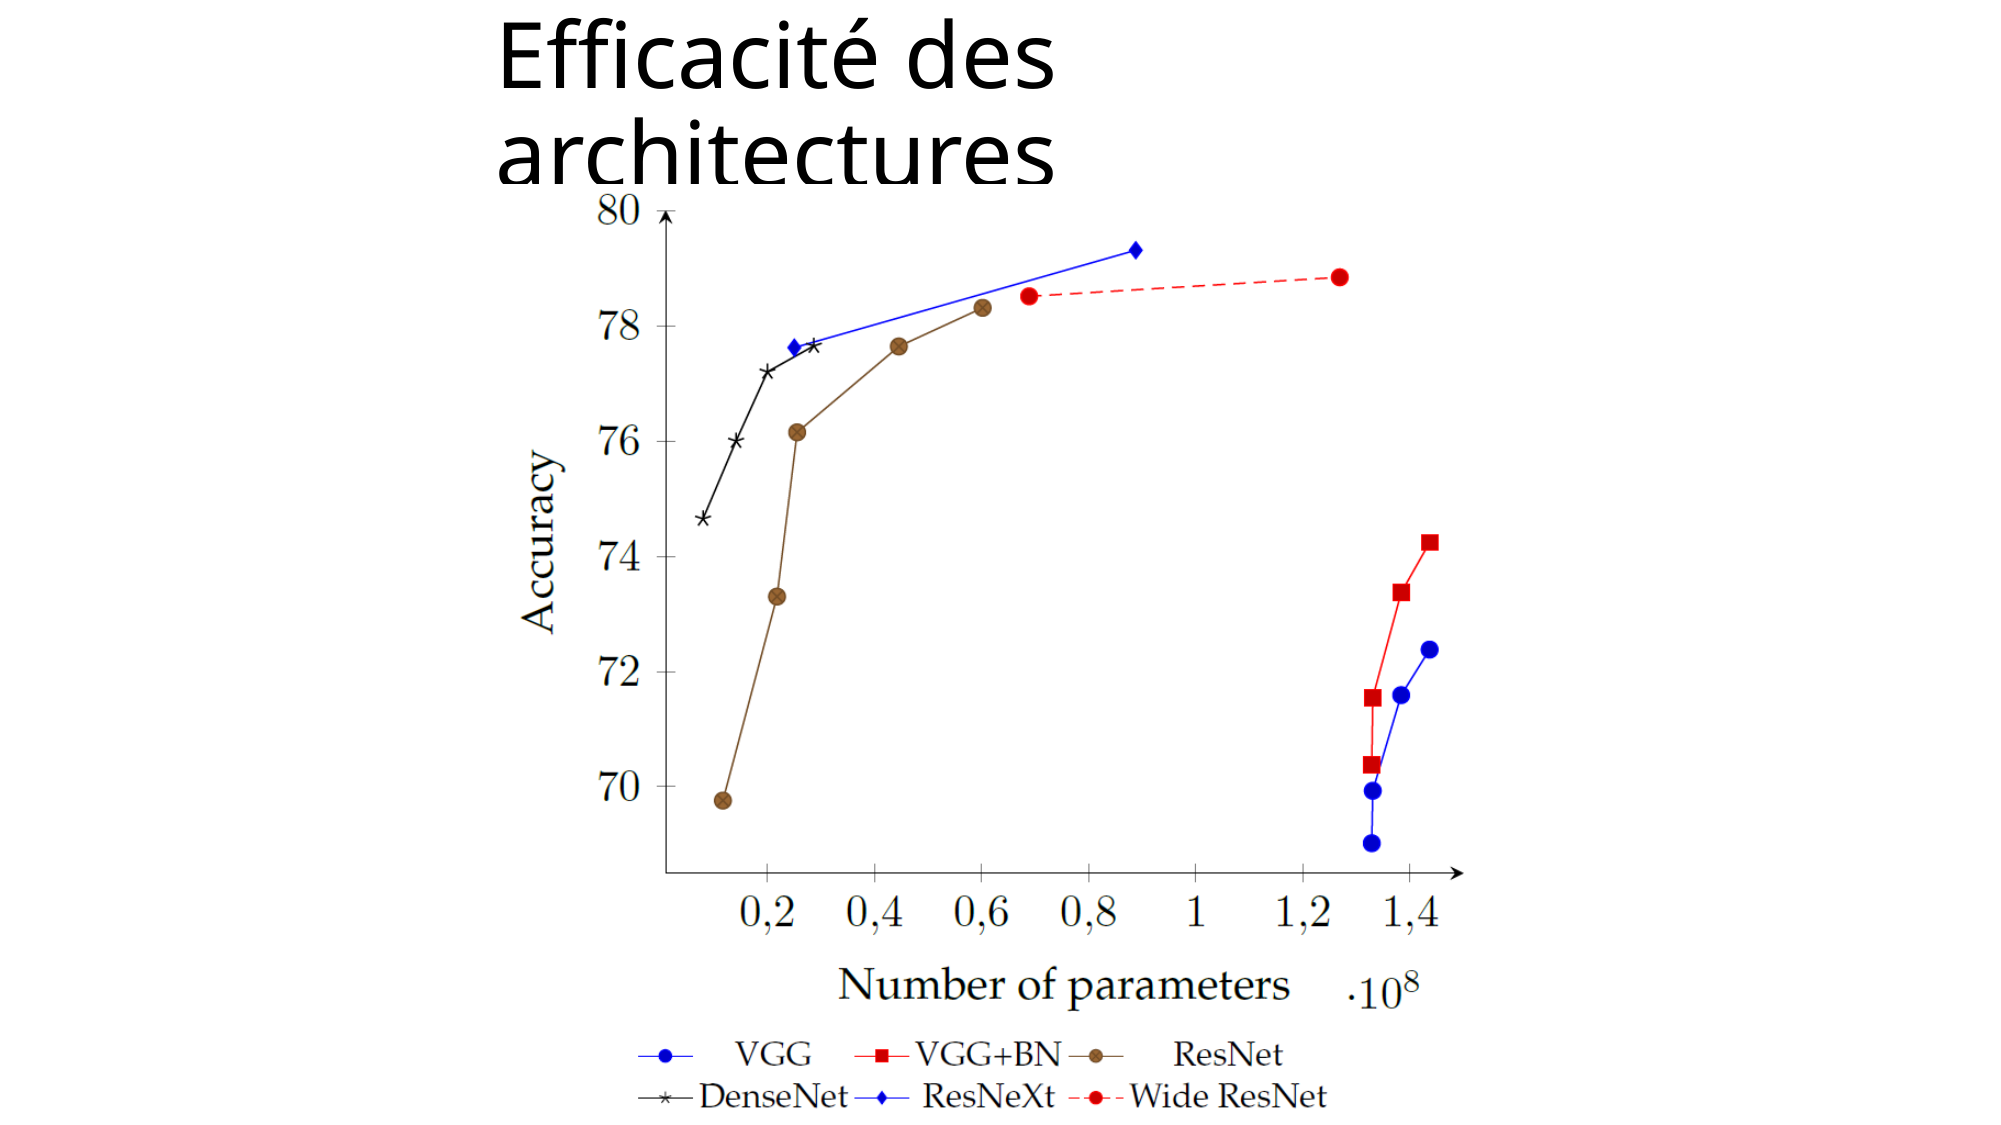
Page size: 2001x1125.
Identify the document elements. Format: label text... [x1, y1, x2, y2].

title Efficacité des architectures [480, 0, 1520, 184]
picture [480, 184, 1520, 1125]
